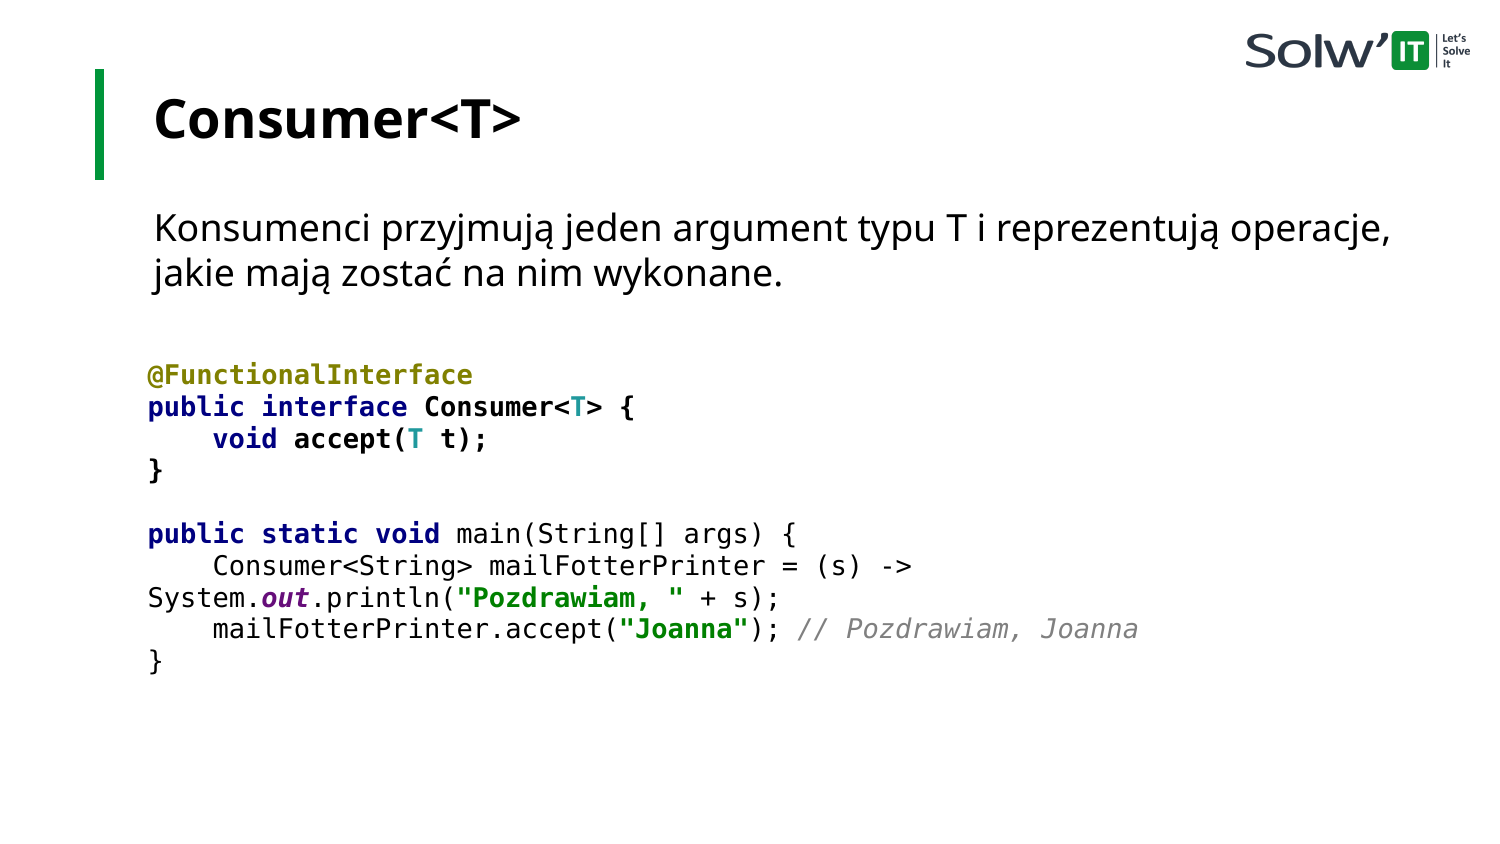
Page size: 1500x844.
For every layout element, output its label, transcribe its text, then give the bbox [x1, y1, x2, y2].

picture [1246, 31, 1470, 70]
text_box @FunctionalInterface public interface Consumer<T> { void accept(T t); } public static void main(String[] args) { Consumer<String> mailFotterPrinter = (s) -> System.out.println("Pozdrawiam, " + s); mailFotterPrinter.accept("Joanna"); // Pozdrawiam, Joanna } [132, 351, 1436, 679]
list Konsumenci przyjmują jeden argument typu T i reprezentują operacje, jakie mają zostać na nim wykonane. [138, 189, 1441, 686]
title Consumer<T> [138, 69, 1347, 189]
